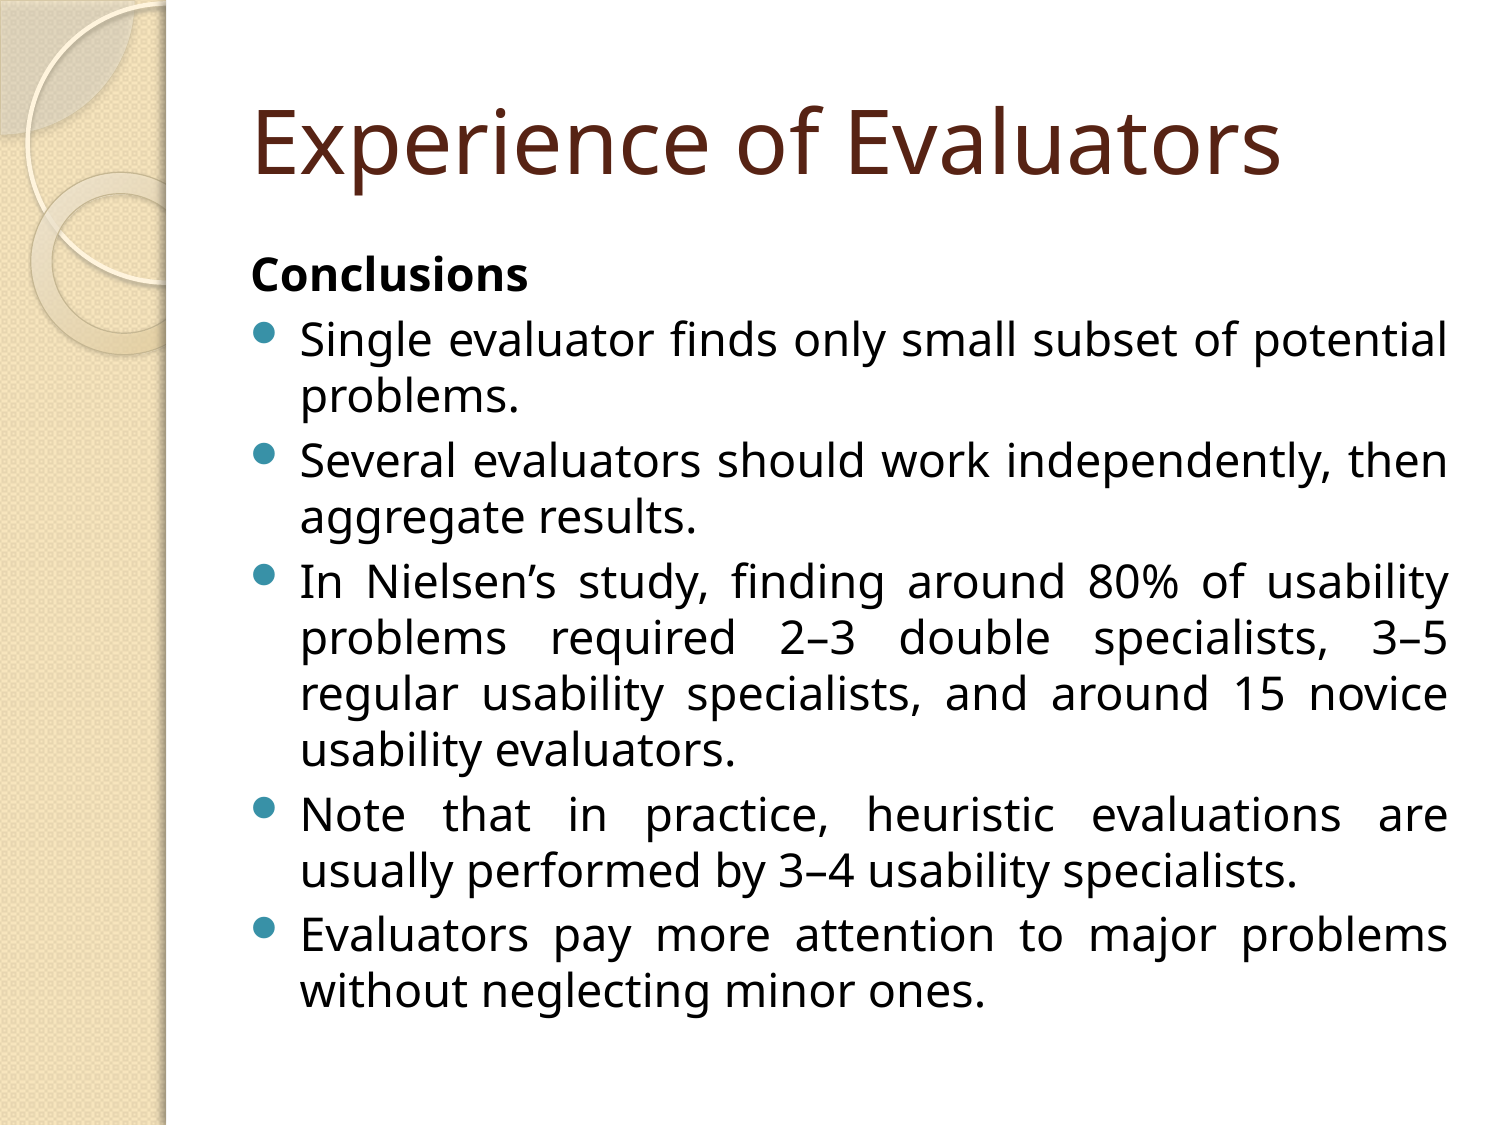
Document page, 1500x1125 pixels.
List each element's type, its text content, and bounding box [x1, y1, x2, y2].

title Experience of Evaluators [235, 45, 1466, 233]
list Conclusions Single evaluator finds only small subset of potential problems. Several evaluators should work independently, then aggregate results. In Nielsen’s study, finding around 80% of usability problems required 2–3 double specialists, 3–5 regular usability specialists, and around 15 novice usability evaluators. Note that in practice, heuristic evaluations are usually performed by 3–4 usability specialists. Evaluators pay more attention to major problems without neglecting minor ones. [235, 237, 1466, 1025]
